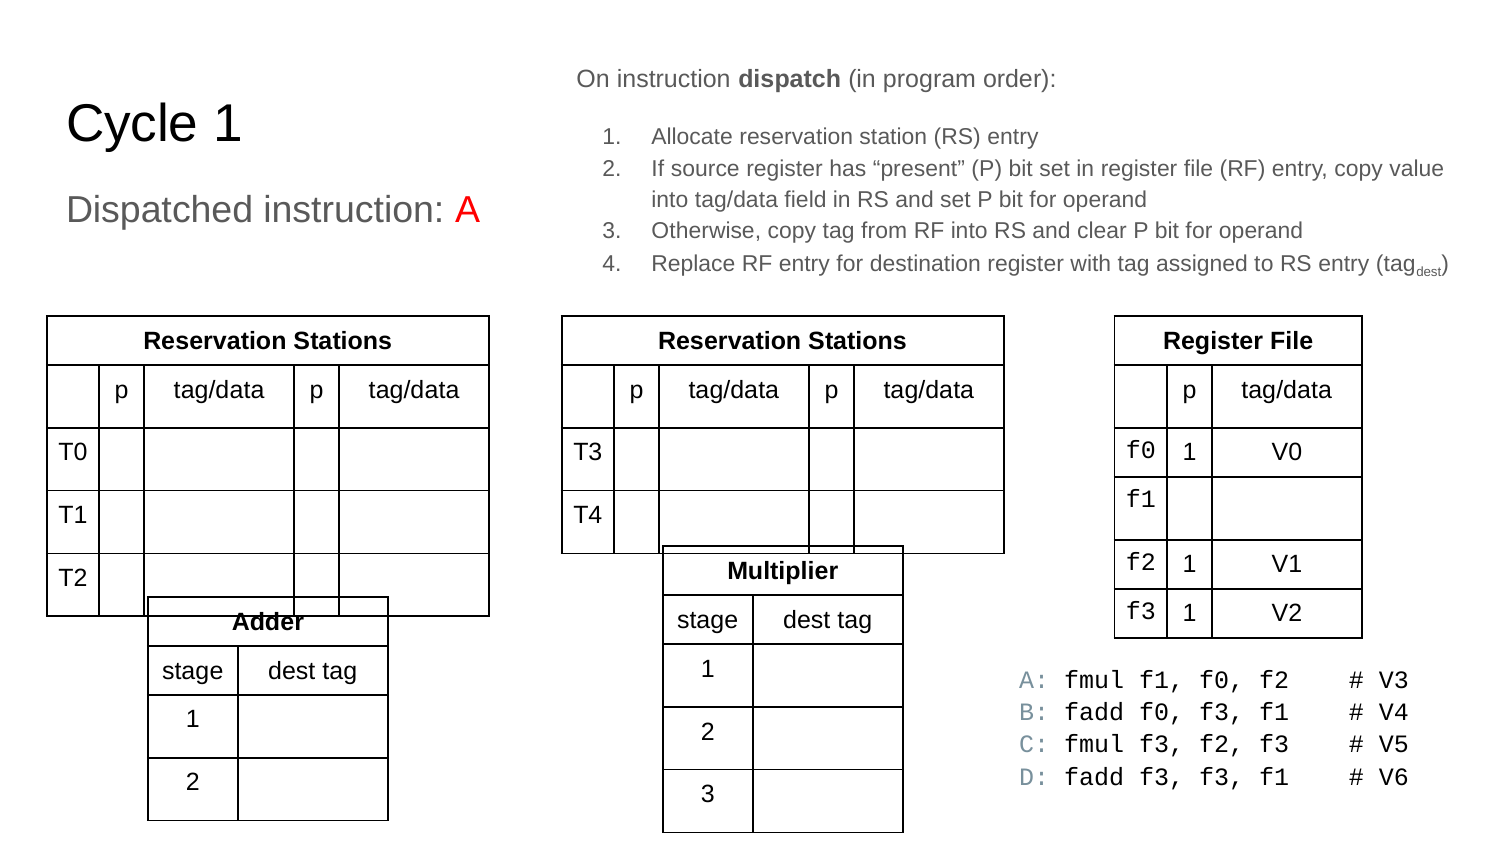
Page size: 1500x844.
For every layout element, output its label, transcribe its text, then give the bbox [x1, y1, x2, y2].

table_cell [810, 429, 853, 490]
table_cell 1 [1168, 429, 1211, 476]
text_box On instruction dispatch (in program order): Allocate reservation station (RS) entry If source register has “present” (P) bit set in register file (RF) entry, copy value into tag/data field in RS and set P bit for operand Otherwise, copy tag from RF into RS and clear P bit for operand Replace RF entry for destination register with tag assigned to RS entry (tagdest) [561, 43, 1475, 295]
table_cell [239, 759, 387, 820]
table_cell [615, 491, 658, 553]
table_cell [660, 429, 808, 490]
table_cell [48, 366, 98, 427]
table_cell tag/data [145, 366, 293, 427]
table_header Multiplier [664, 547, 902, 594]
table_cell [145, 491, 293, 553]
table_cell [855, 429, 1003, 490]
table_cell [340, 491, 488, 553]
table_cell tag/data [855, 366, 1003, 427]
table_cell [340, 554, 488, 615]
table_cell f2 [1115, 541, 1166, 588]
table_cell [295, 429, 338, 490]
table_cell [145, 554, 293, 615]
table_cell p [295, 366, 338, 427]
table_cell tag/data [660, 366, 808, 427]
table_cell [563, 366, 613, 427]
title Cycle 1 [51, 72, 561, 167]
table_cell [100, 491, 143, 553]
table_cell V1 [1213, 541, 1361, 588]
table_cell tag/data [1213, 366, 1361, 427]
table_cell T4 [563, 491, 613, 553]
table_cell p [1168, 366, 1211, 427]
table_cell [615, 429, 658, 490]
table_cell [1213, 478, 1361, 539]
table_cell f1 [1115, 478, 1166, 539]
table_cell [754, 708, 902, 769]
table_cell 2 [149, 759, 237, 820]
table_cell 1 [1168, 541, 1211, 588]
table_cell 3 [664, 770, 752, 832]
table_cell [145, 429, 293, 490]
table_cell [1115, 366, 1166, 427]
table_cell [295, 491, 338, 553]
table_cell 1 [664, 645, 752, 706]
table_cell T0 [48, 429, 98, 490]
table_cell f3 [1115, 590, 1166, 637]
table_cell T3 [563, 429, 613, 490]
table_cell V0 [1213, 429, 1361, 476]
table_cell stage [664, 596, 752, 643]
table_cell T1 [48, 491, 98, 553]
table_cell V2 [1213, 590, 1361, 637]
table_cell p [615, 366, 658, 427]
table_cell p [810, 366, 853, 427]
table_cell [660, 491, 808, 553]
table_cell [855, 491, 1003, 553]
table_cell [1168, 478, 1211, 539]
table_cell [754, 645, 902, 706]
table_cell [100, 554, 143, 615]
table_cell T2 [48, 554, 98, 615]
table_cell [754, 770, 902, 832]
table_cell 1 [149, 696, 237, 757]
table_cell [810, 491, 853, 545]
table_cell 1 [1168, 590, 1211, 637]
table_header Reservation Stations [563, 317, 1003, 364]
table_cell dest tag [754, 596, 902, 643]
table_cell 2 [664, 708, 752, 769]
table_cell [340, 429, 488, 490]
table_cell [295, 554, 338, 596]
table_header Reservation Stations [48, 317, 488, 364]
table_header Adder [149, 598, 387, 645]
table_cell tag/data [340, 366, 488, 427]
table_cell p [100, 366, 143, 427]
table_cell f0 [1115, 429, 1166, 476]
table_cell [100, 429, 143, 490]
table_header Register File [1115, 317, 1361, 364]
table_cell stage [149, 647, 237, 694]
table_cell [239, 696, 387, 757]
list Dispatched instruction: A [51, 167, 1449, 317]
table_cell dest tag [239, 647, 387, 694]
text_box A: fmul f1, f0, f2 # V3 B: fadd f0, f3, f1 # V4 C: fmul f3, f2, f3 # V5 D: fadd f3, f3, f1 # V6 [1004, 646, 1433, 805]
